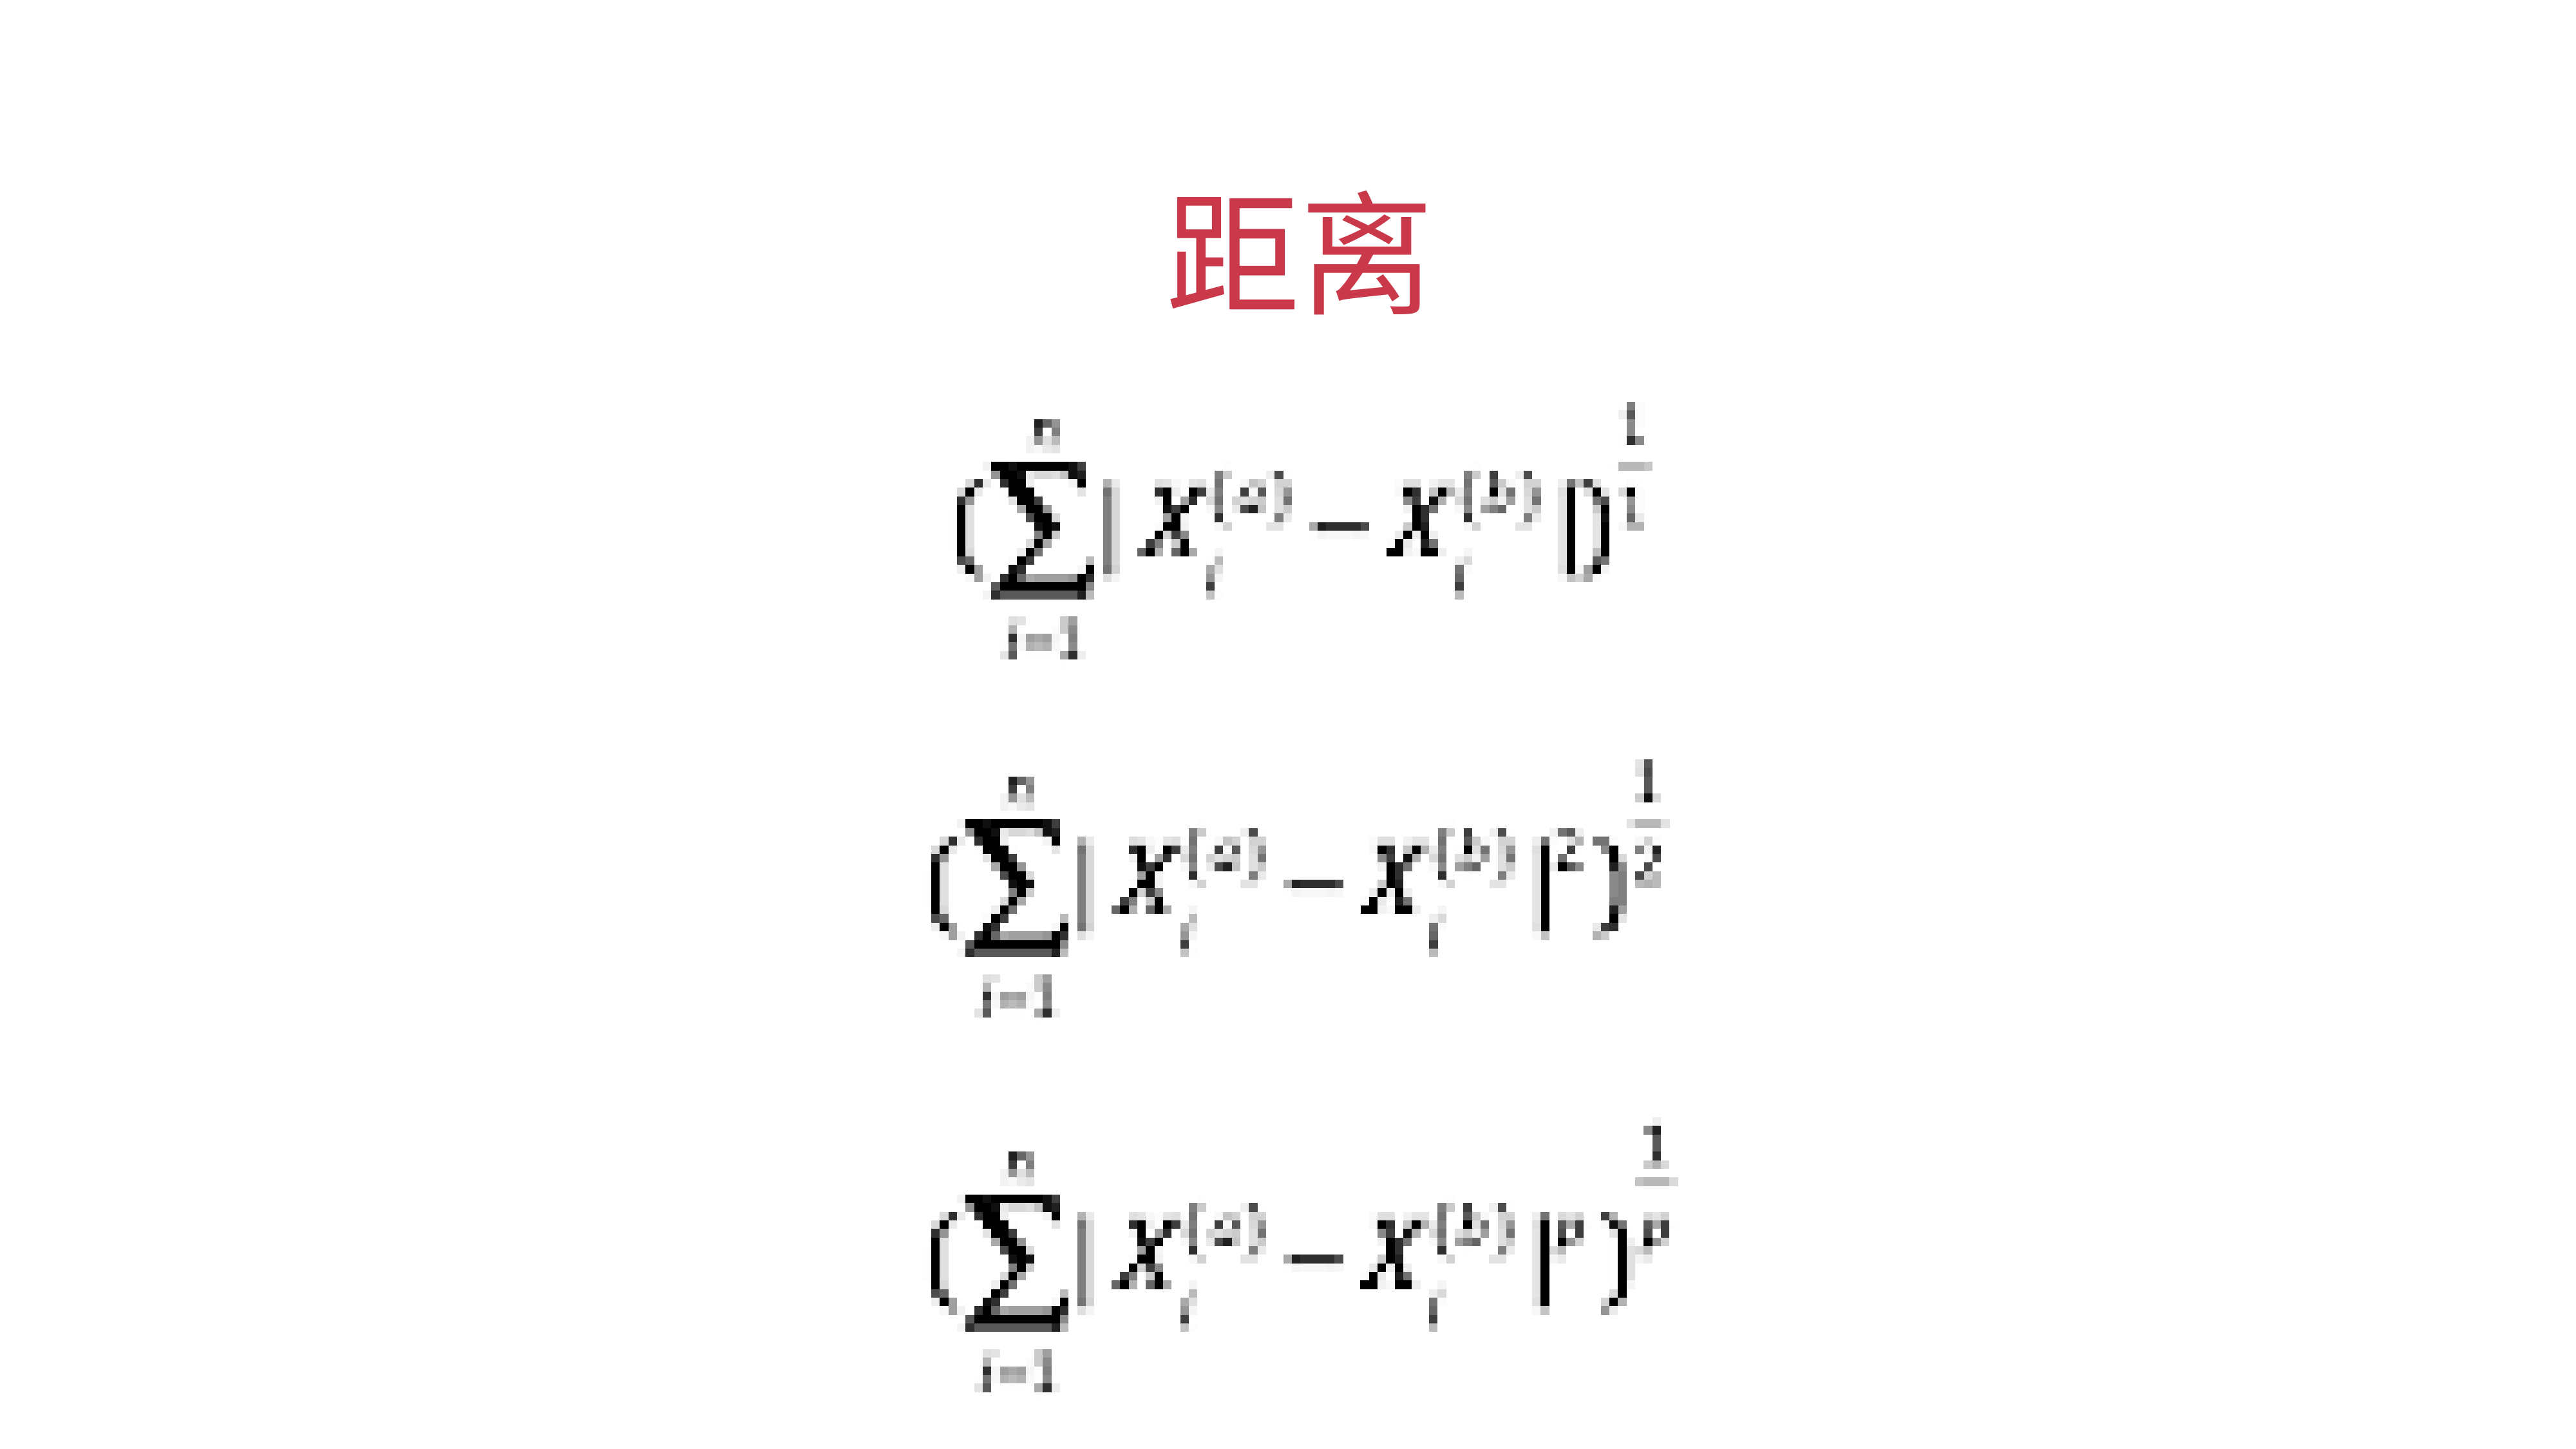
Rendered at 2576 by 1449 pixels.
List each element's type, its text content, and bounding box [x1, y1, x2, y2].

title 距离 [187, 122, 2389, 337]
picture [914, 1083, 1704, 1410]
picture [940, 368, 1670, 677]
picture [914, 725, 1696, 1035]
